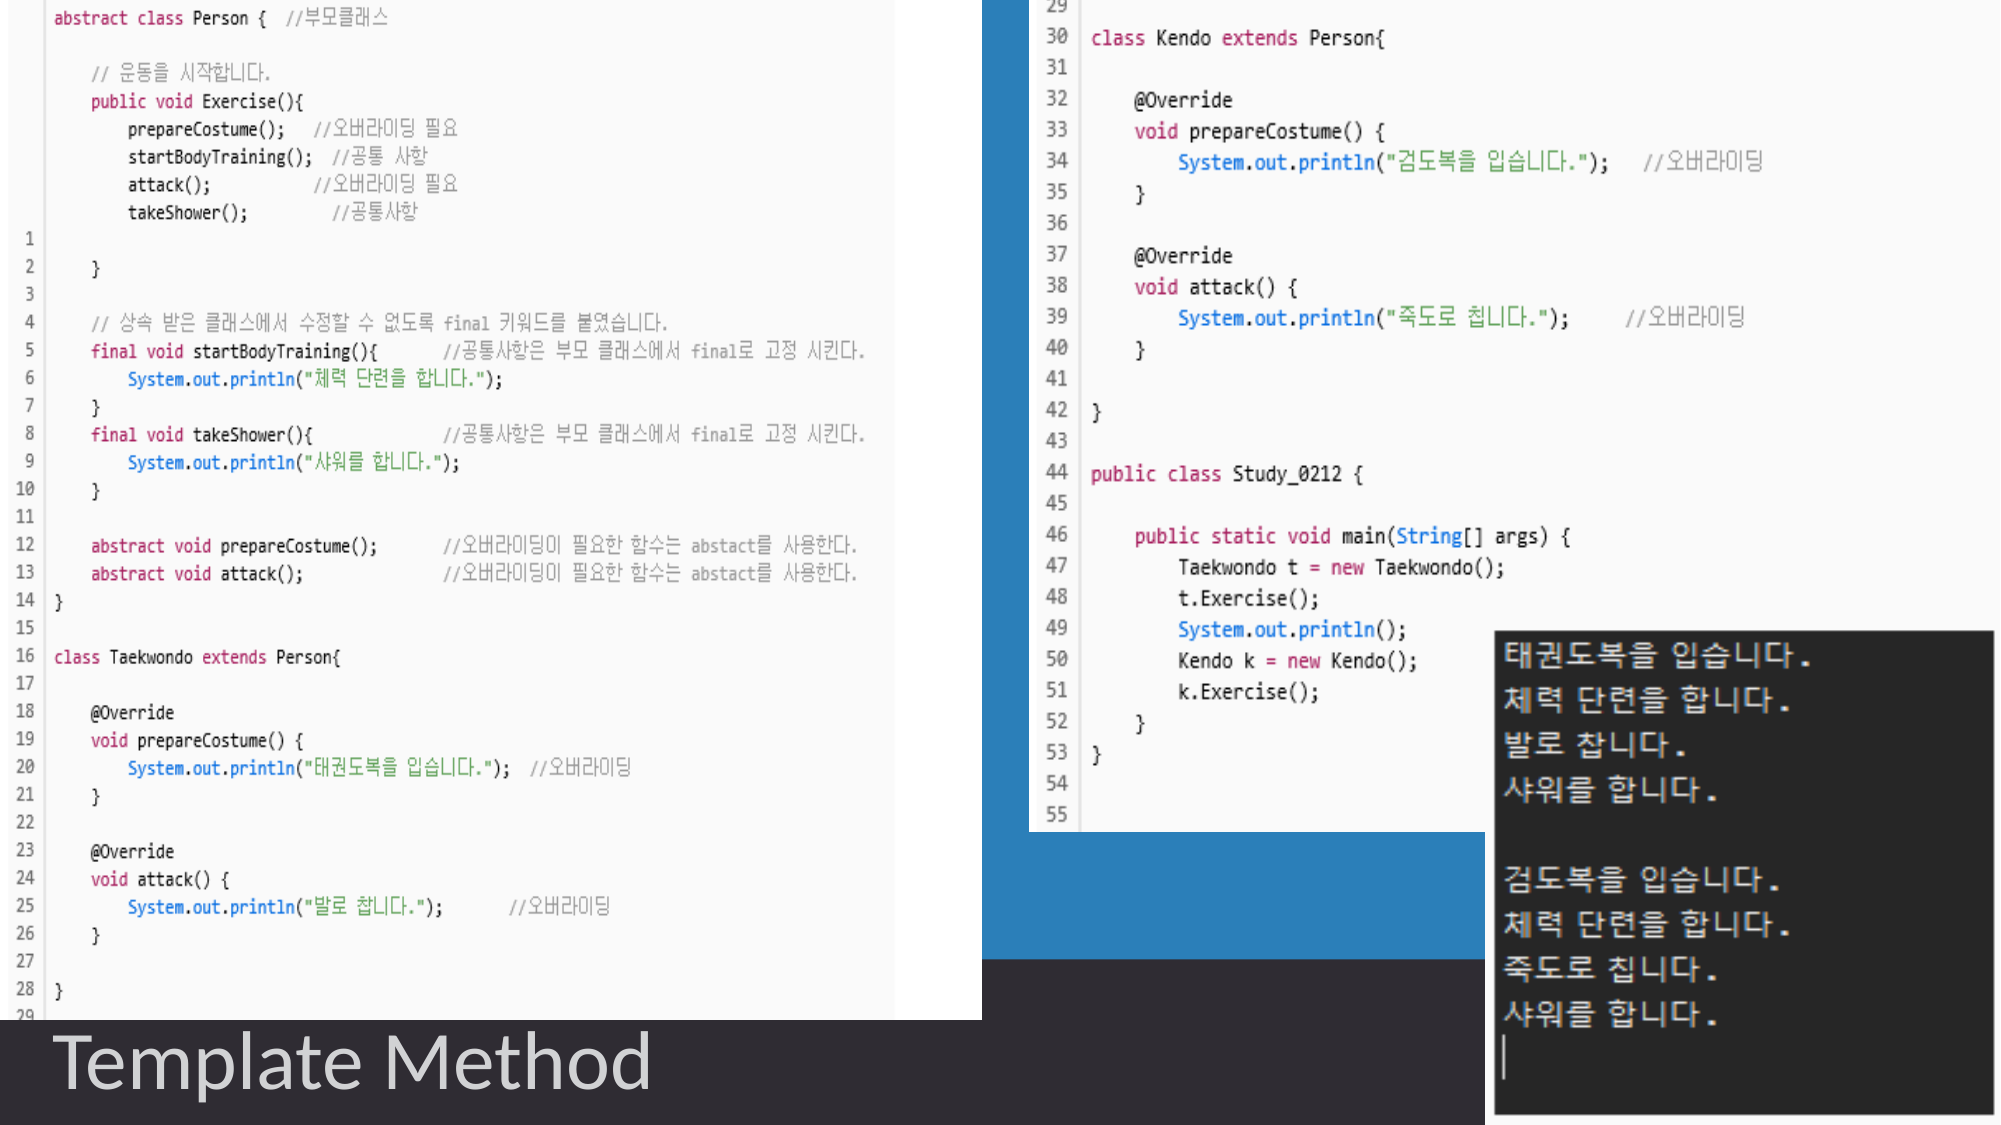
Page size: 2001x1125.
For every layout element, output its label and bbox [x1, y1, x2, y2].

picture [1029, 0, 2000, 1125]
picture [0, 0, 982, 1020]
text_box [0, 925, 1485, 1125]
